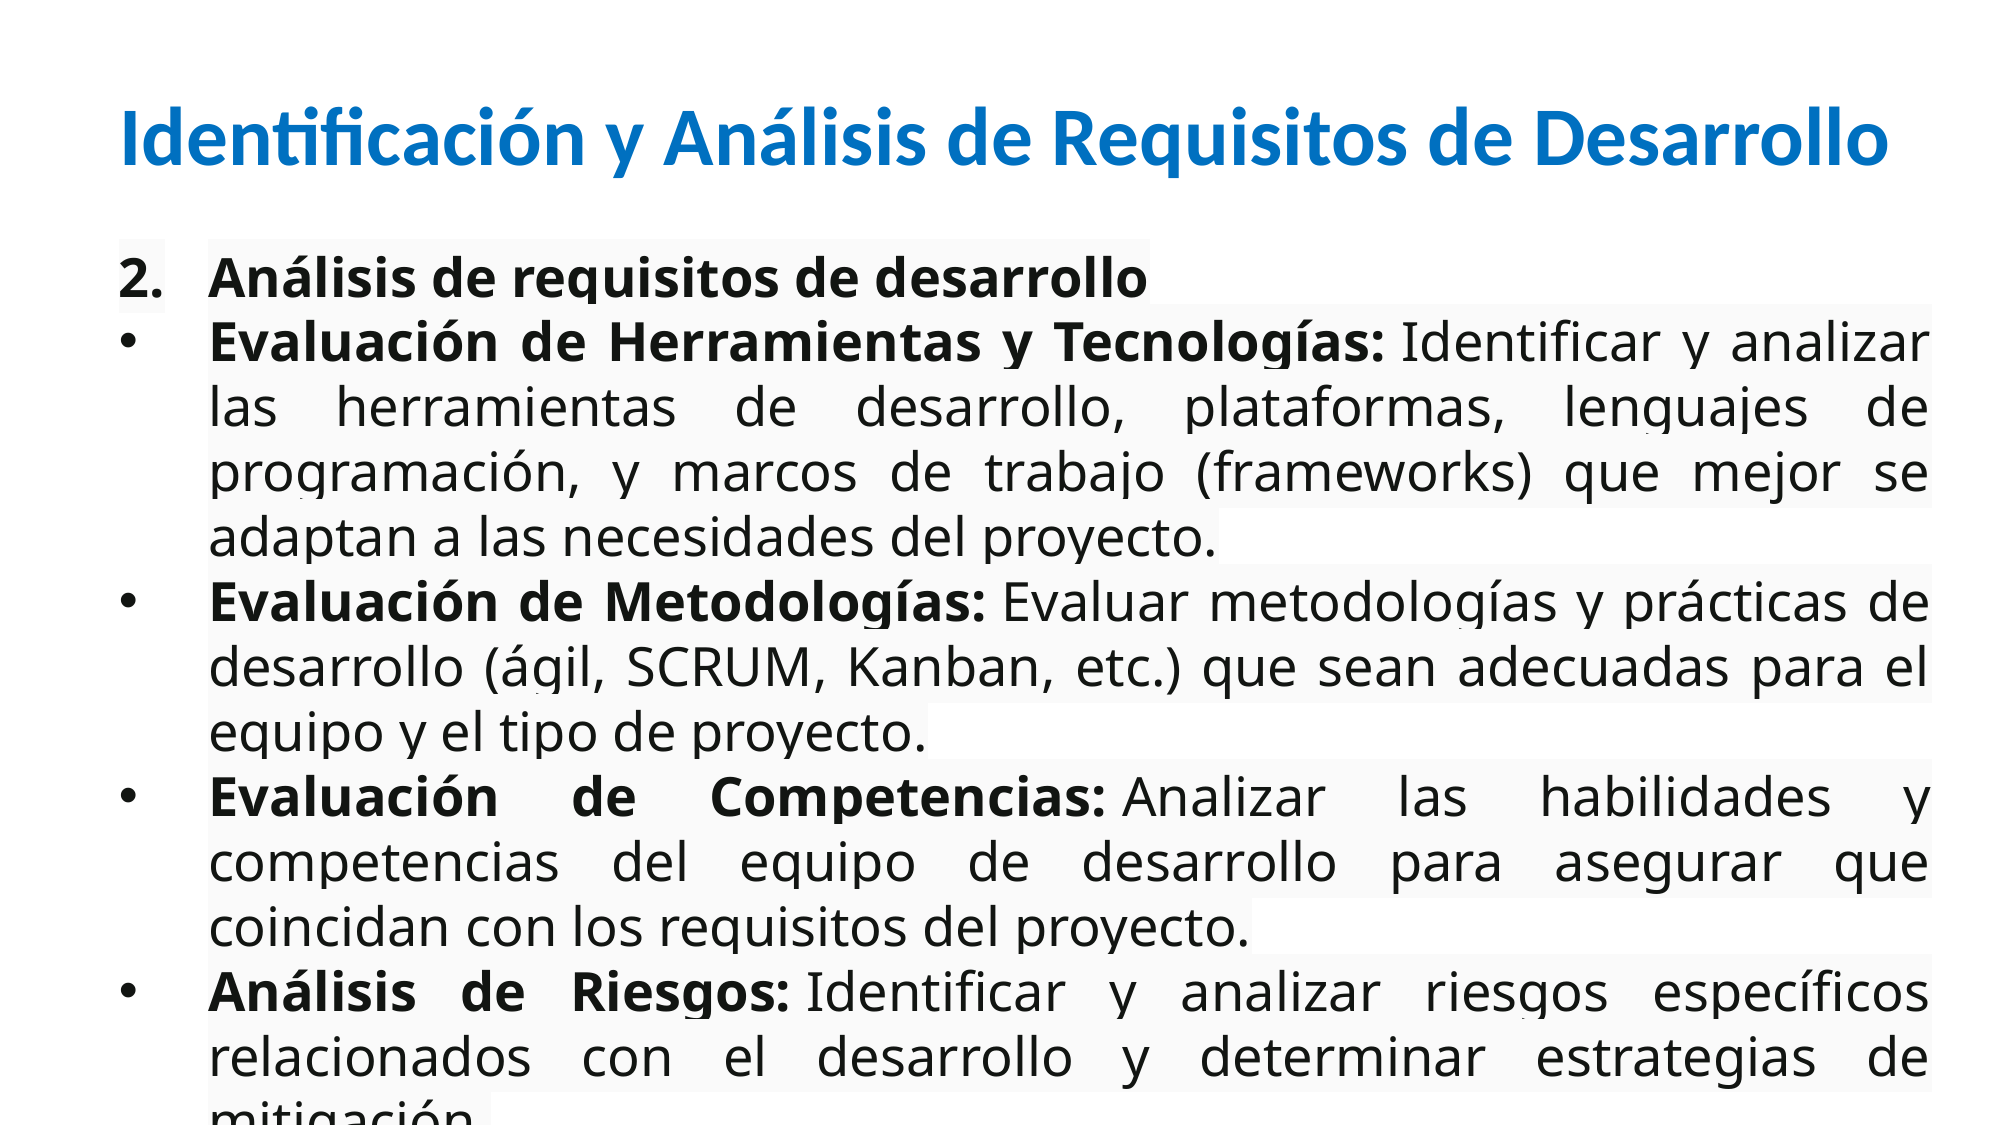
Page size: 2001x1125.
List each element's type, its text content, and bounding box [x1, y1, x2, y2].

title Identificación y Análisis de Requisitos de Desarrollo [104, 30, 1967, 248]
text_box Análisis de requisitos de desarrollo Evaluación de Herramientas y Tecnologías: Identificar y analizar las herramientas de desarrollo, plataformas, lenguajes de programación, y marcos de trabajo (frameworks) que mejor se adaptan a las necesidades del proyecto. Evaluación de Metodologías: Evaluar metodologías y prácticas de desarrollo (ágil, SCRUM, Kanban, etc.) que sean adecuadas para el equipo y el tipo de proyecto. Evaluación de Competencias: Analizar las habilidades y competencias del equipo de desarrollo para asegurar que coincidan con los requisitos del proyecto. Análisis de Riesgos: Identificar y analizar riesgos específicos relacionados con el desarrollo y determinar estrategias de mitigación. [104, 235, 1947, 1125]
